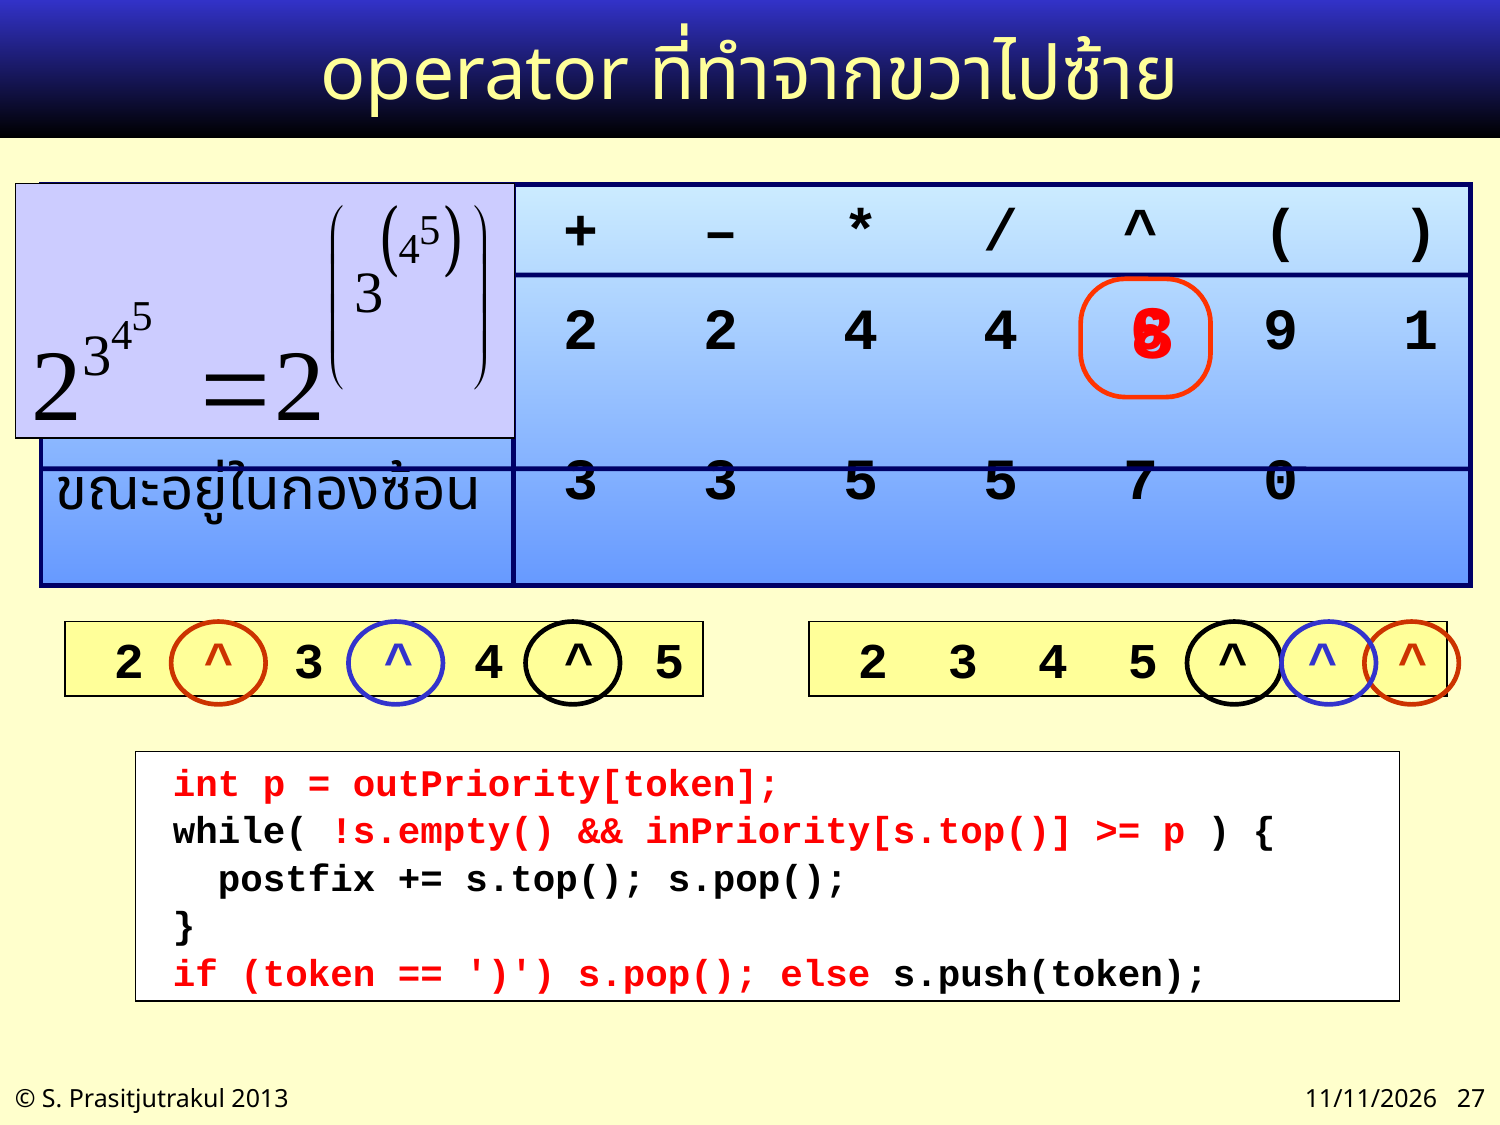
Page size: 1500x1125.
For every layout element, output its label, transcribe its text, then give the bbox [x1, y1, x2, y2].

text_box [40, 184, 1483, 586]
title operator ที่ทำจากขวาไปซ้าย [112, 6, 1388, 133]
text_box 2 ^ 3 ^ 4 ^ 5 [65, 621, 168, 697]
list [16, 184, 514, 438]
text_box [170, 621, 346, 705]
text_box int p = outPriority[token]; while( !s.empty() && inPriority[s.top()] >= p ) { postfix += s.top(); s.pop(); } if (token == ')') s.pop(); else s.push(token); [135, 751, 1400, 1002]
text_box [1378, 621, 1459, 705]
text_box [348, 621, 1377, 705]
